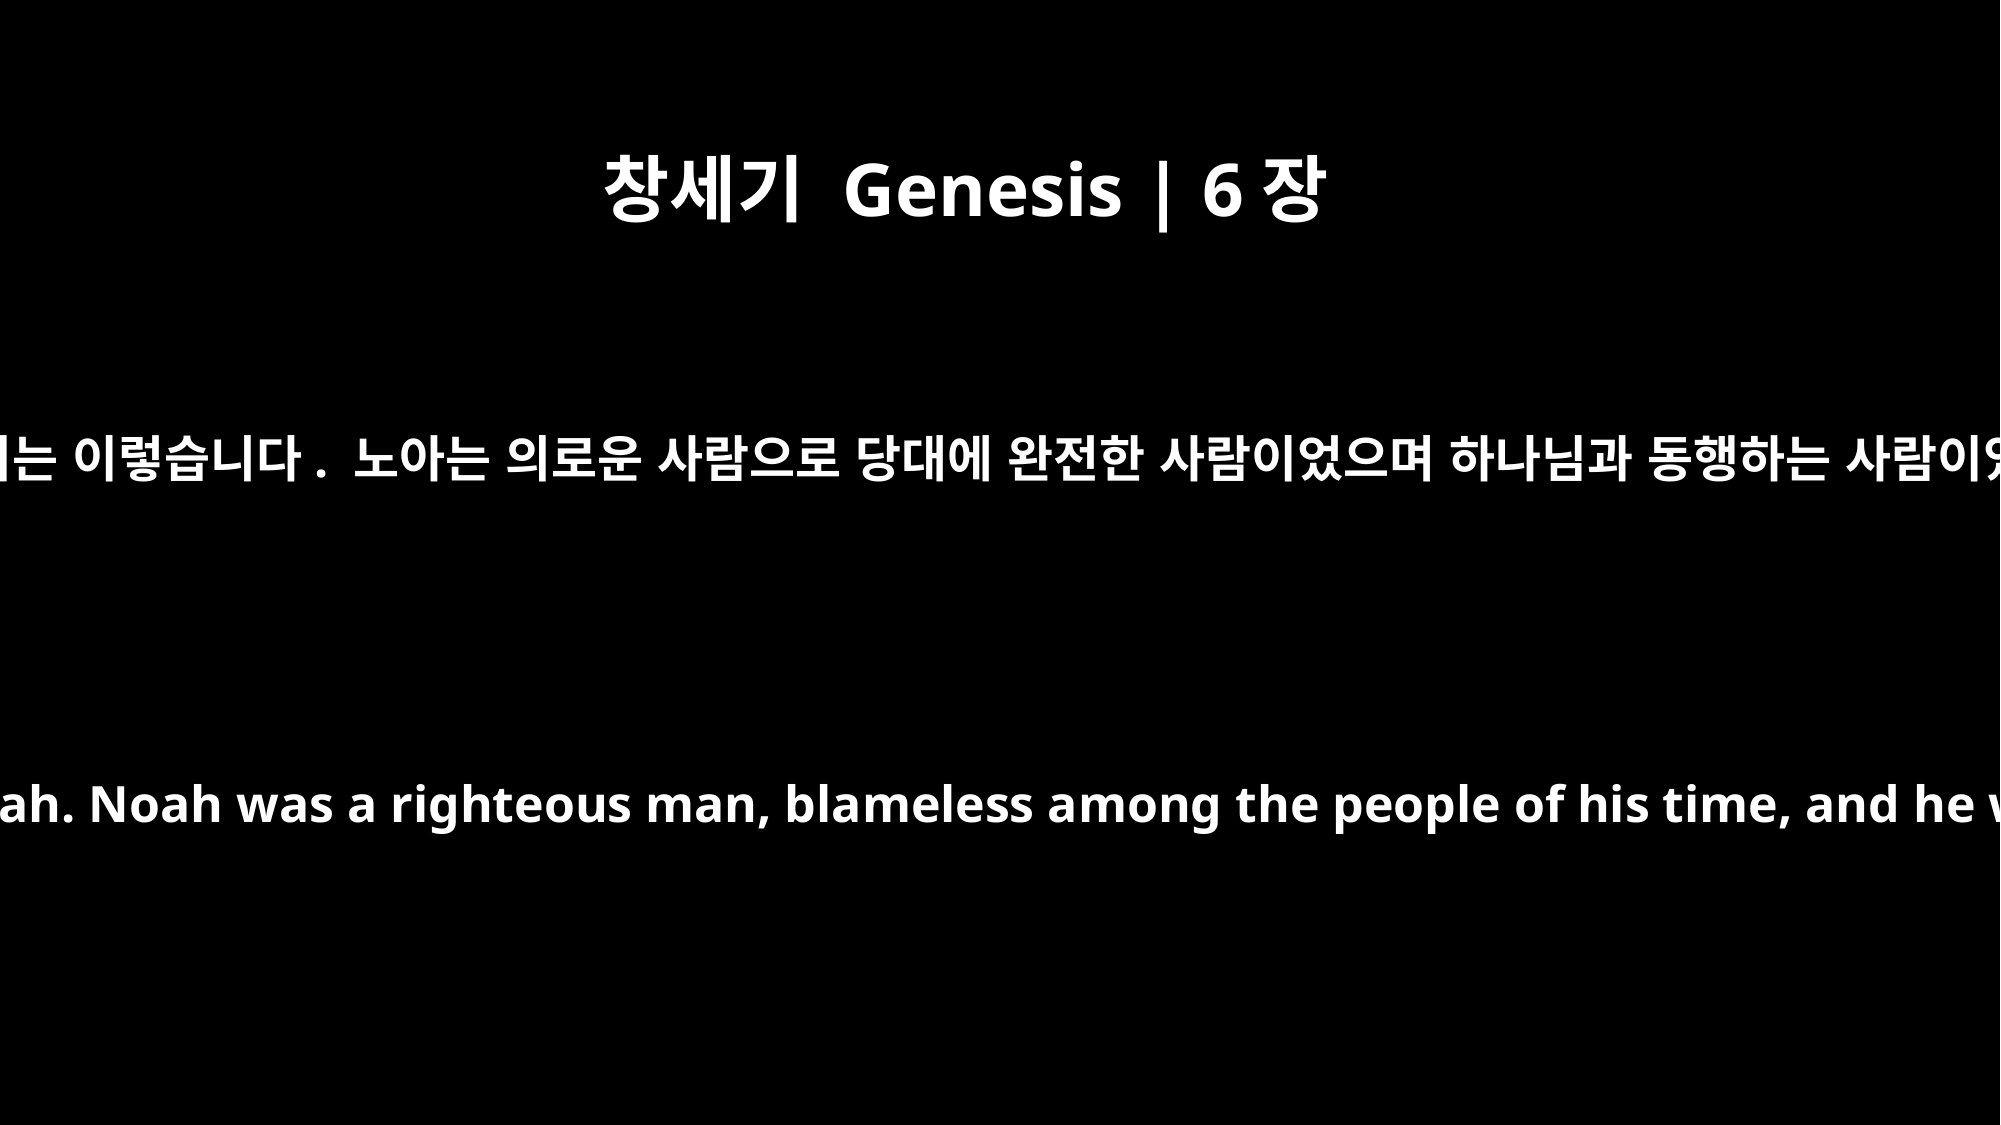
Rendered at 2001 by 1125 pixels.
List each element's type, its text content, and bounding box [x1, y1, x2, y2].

text_box This is the account of Noah. Noah was a righteous man, blameless among the people of his time, and he walked with God. [0, 764, 2000, 840]
text_box 창세기 Genesis | 6장 [587, 136, 1345, 239]
text_box 9 노아의 이야기는 이렇습니다. 노아는 의로운 사람으로 당대에 완전한 사람이었으며 하나님과 동행하는 사람이었습니다. [0, 359, 2000, 495]
